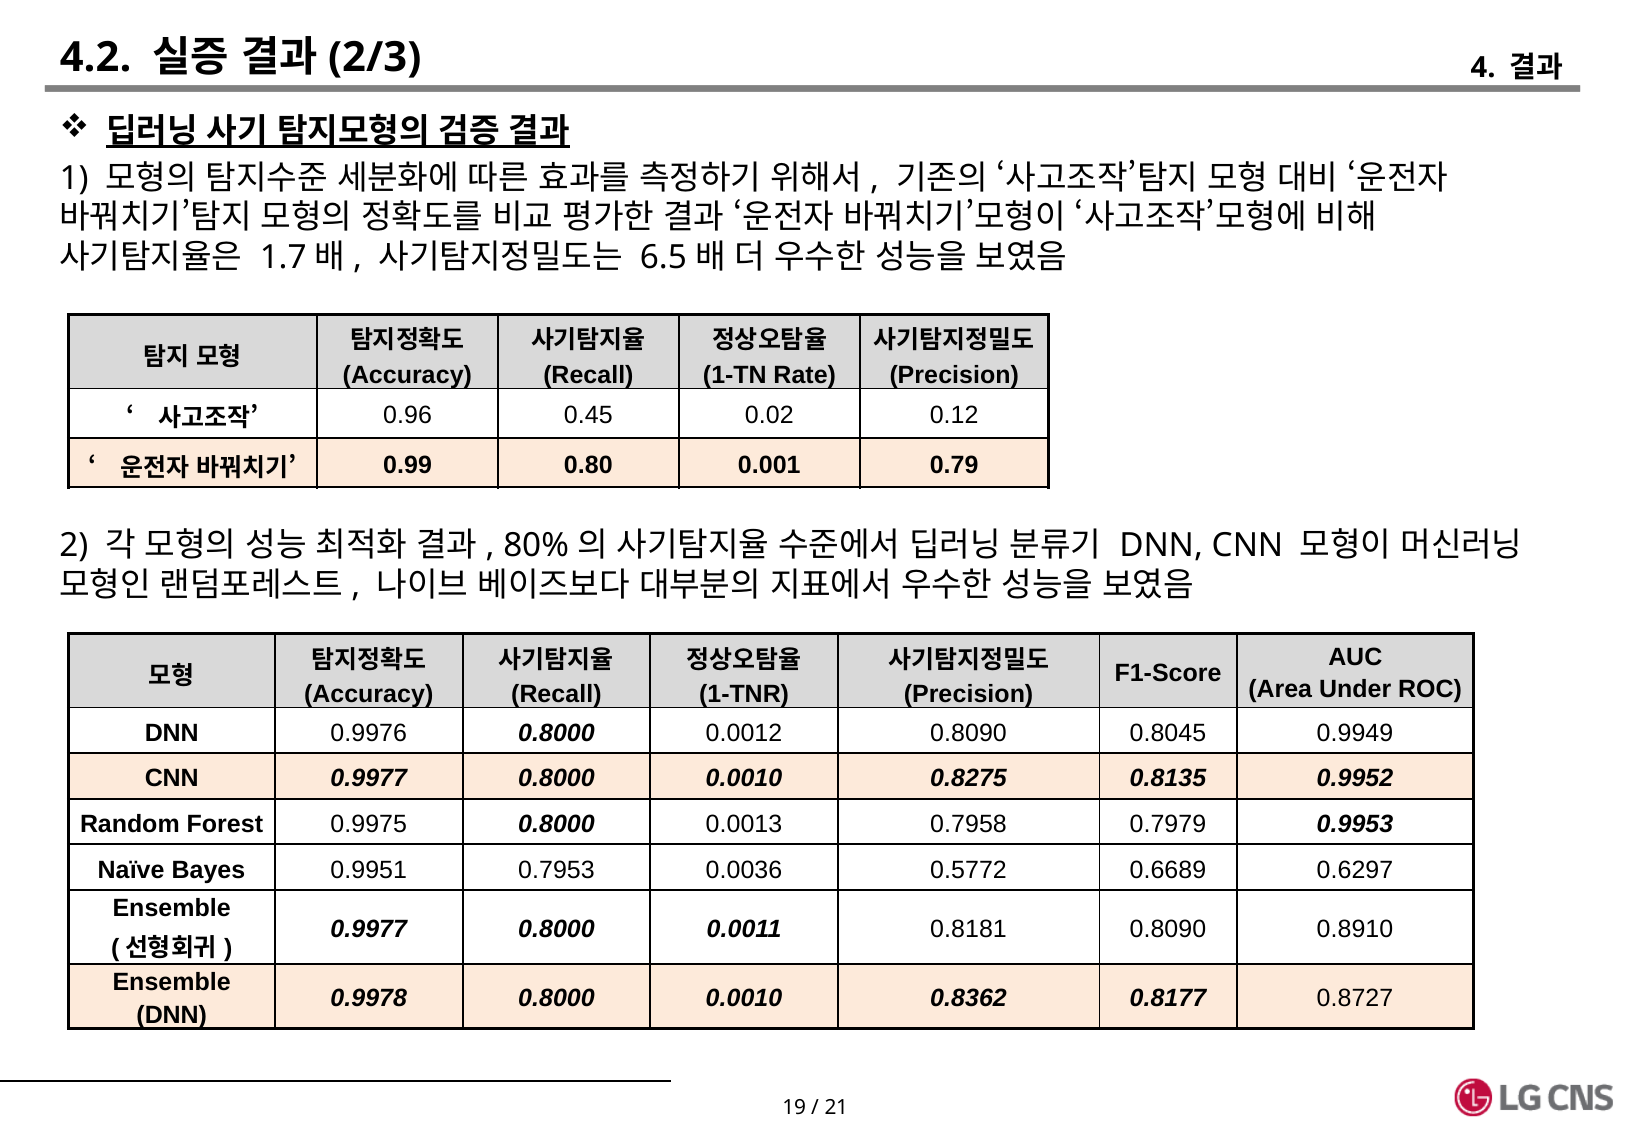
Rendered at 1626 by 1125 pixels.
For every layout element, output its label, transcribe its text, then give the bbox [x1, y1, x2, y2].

table_header 사기탐지율 (Recall) [464, 635, 649, 707]
table_cell Random Forest [70, 800, 274, 843]
table_cell 0.99 [318, 439, 497, 486]
table_cell 0.5772 [839, 845, 1099, 889]
list 딥러닝 사기 탐지모형의 검증 결과 1) 모형의 탐지수준 세분화에 따른 효과를 측정하기 위해서, 기존의 ‘사고조작’탐지 모형 대비 ‘운전자 바꿔치기’탐지 모형의 정확도를 비교 평가한 결과 ‘운전자 바꿔치기’모형이 ‘사고조작’모형에 비해 사기탐지율은 1.7배, 사기탐지정밀도는 6.5배 더 우수한 성능을 보였음 [44, 101, 1579, 209]
table_cell 0.7958 [839, 800, 1099, 843]
table_cell 0.6689 [1100, 845, 1236, 889]
table_cell ‘운전자 바꿔치기’ [70, 439, 316, 486]
table_cell 0.0013 [651, 800, 837, 843]
table_cell 0.9952 [1238, 754, 1472, 798]
table_cell 0.12 [861, 389, 1047, 437]
table_cell 0.80 [499, 439, 678, 486]
table_cell 0.8275 [839, 754, 1099, 798]
list 4. 결과 [1035, 41, 1579, 83]
table_cell 0.8177 [1100, 965, 1236, 1027]
table_cell 0.8000 [464, 891, 649, 963]
table_cell 0.79 [861, 439, 1047, 486]
table_cell 0.9976 [276, 708, 462, 752]
table_cell 0.6297 [1238, 845, 1472, 889]
table_cell 0.7953 [464, 845, 649, 889]
table_cell 0.8000 [464, 965, 649, 1027]
table_header 탐지정확도 (Accuracy) [276, 635, 462, 707]
table_header 사기탐지정밀도 (Precision) [861, 316, 1047, 388]
table_cell 0.9978 [276, 965, 462, 1027]
table_cell 0.8727 [1238, 965, 1472, 1027]
table_header 탐지 모형 [70, 316, 316, 388]
table_cell Ensemble (선형회귀) [70, 891, 274, 963]
picture [1442, 1062, 1626, 1125]
table_cell 0.8090 [839, 708, 1099, 752]
title 4.2. 실증 결과(2/3) [44, 26, 696, 83]
table_cell Naïve Bayes [70, 845, 274, 889]
table_cell ‘사고조작’ [70, 389, 316, 437]
table_cell 0.8000 [464, 754, 649, 798]
table_cell 0.001 [680, 439, 859, 486]
table_cell 0.9951 [276, 845, 462, 889]
table_header 정상오탐율 (1-TN Rate) [680, 316, 859, 388]
table_cell 0.8000 [464, 800, 649, 843]
table_header AUC (Area Under ROC) [1238, 635, 1472, 707]
table_cell 0.8090 [1100, 891, 1236, 963]
table_cell 0.9975 [276, 800, 462, 843]
table_cell 0.0011 [651, 891, 837, 963]
table_cell 0.9953 [1238, 800, 1472, 843]
table_cell 0.0010 [651, 965, 837, 1027]
table_cell 0.0012 [651, 708, 837, 752]
table_cell 0.9977 [276, 891, 462, 963]
table_cell 0.96 [318, 389, 497, 437]
table_cell 0.9949 [1238, 708, 1472, 752]
table_header 모형 [70, 635, 274, 707]
table_cell 0.8910 [1238, 891, 1472, 963]
table_header 정상오탐율 (1-TNR) [651, 635, 837, 707]
table_header 사기탐지정밀도 (Precision) [839, 635, 1099, 707]
table_cell 0.0010 [651, 754, 837, 798]
table_header 사기탐지율 (Recall) [499, 316, 678, 388]
table_cell 0.8362 [839, 965, 1099, 1027]
table_cell 0.8135 [1100, 754, 1236, 798]
table_cell 0.8045 [1100, 708, 1236, 752]
table_cell 0.45 [499, 389, 678, 437]
table_cell DNN [70, 708, 274, 752]
table_cell 0.8181 [839, 891, 1099, 963]
list 2) 각 모형의 성능 최적화 결과, 80%의 사기탐지율 수준에서 딥러닝 분류기 DNN, CNN 모형이 머신러닝 모형인 랜덤포레스트, 나이브 베이즈보다 대부분의 지표에서 우수한 성능을 보였음 [44, 515, 1579, 622]
table_header 탐지정확도 (Accuracy) [318, 316, 497, 388]
table_cell 0.02 [680, 389, 859, 437]
table_cell 0.9977 [276, 754, 462, 798]
table_header F1-Score [1100, 635, 1236, 707]
table_cell Ensemble (DNN) [70, 965, 274, 1027]
table_cell 0.7979 [1100, 800, 1236, 843]
table_cell CNN [70, 754, 274, 798]
table_cell 0.8000 [464, 708, 649, 752]
table_cell 0.0036 [651, 845, 837, 889]
